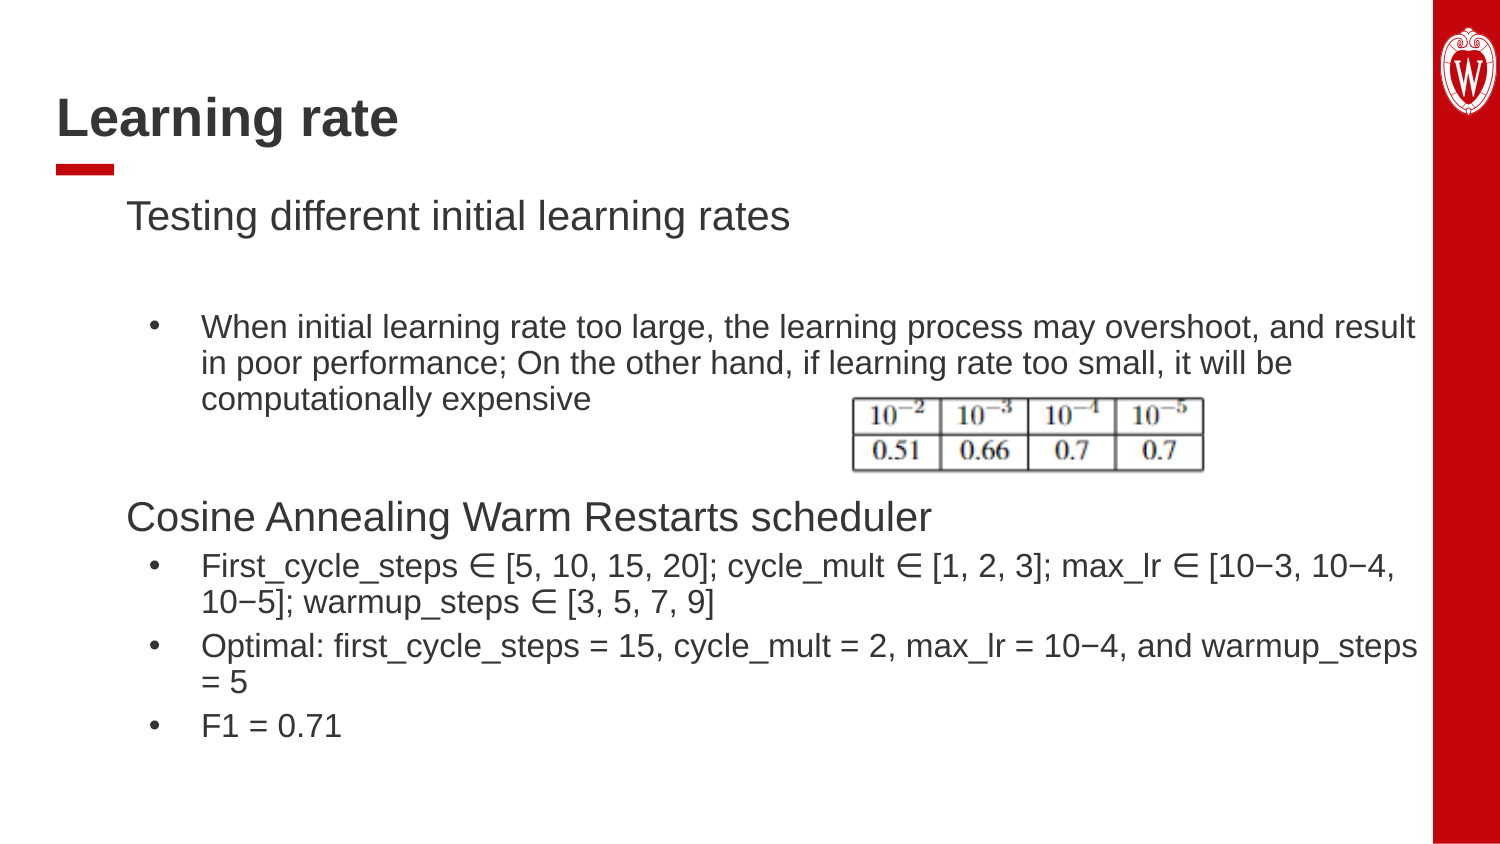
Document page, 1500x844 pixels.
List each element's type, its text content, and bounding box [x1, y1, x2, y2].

picture [1440, 27, 1497, 116]
title Learning rate [56, 1, 1397, 149]
list Testing different initial learning rates When initial learning rate too large, the learning process may overshoot, and result in poor performance; On the other hand, if learning rate too small, it will be computationally expensive Cosine Annealing Warm Restarts scheduler First_cycle_steps ∈ [5, 10, 15, 20]; cycle_mult ∈ [1, 2, 3]; max_lr ∈ [10−3, 10−4, 10−5]; warmup_steps ∈ [3, 5, 7, 9] Optimal: first_cycle_steps = 15, cycle_mult = 2, max_lr = 10−4, and warmup_steps = 5 F1 = 0.71 [51, 189, 1449, 751]
picture [844, 390, 1220, 485]
